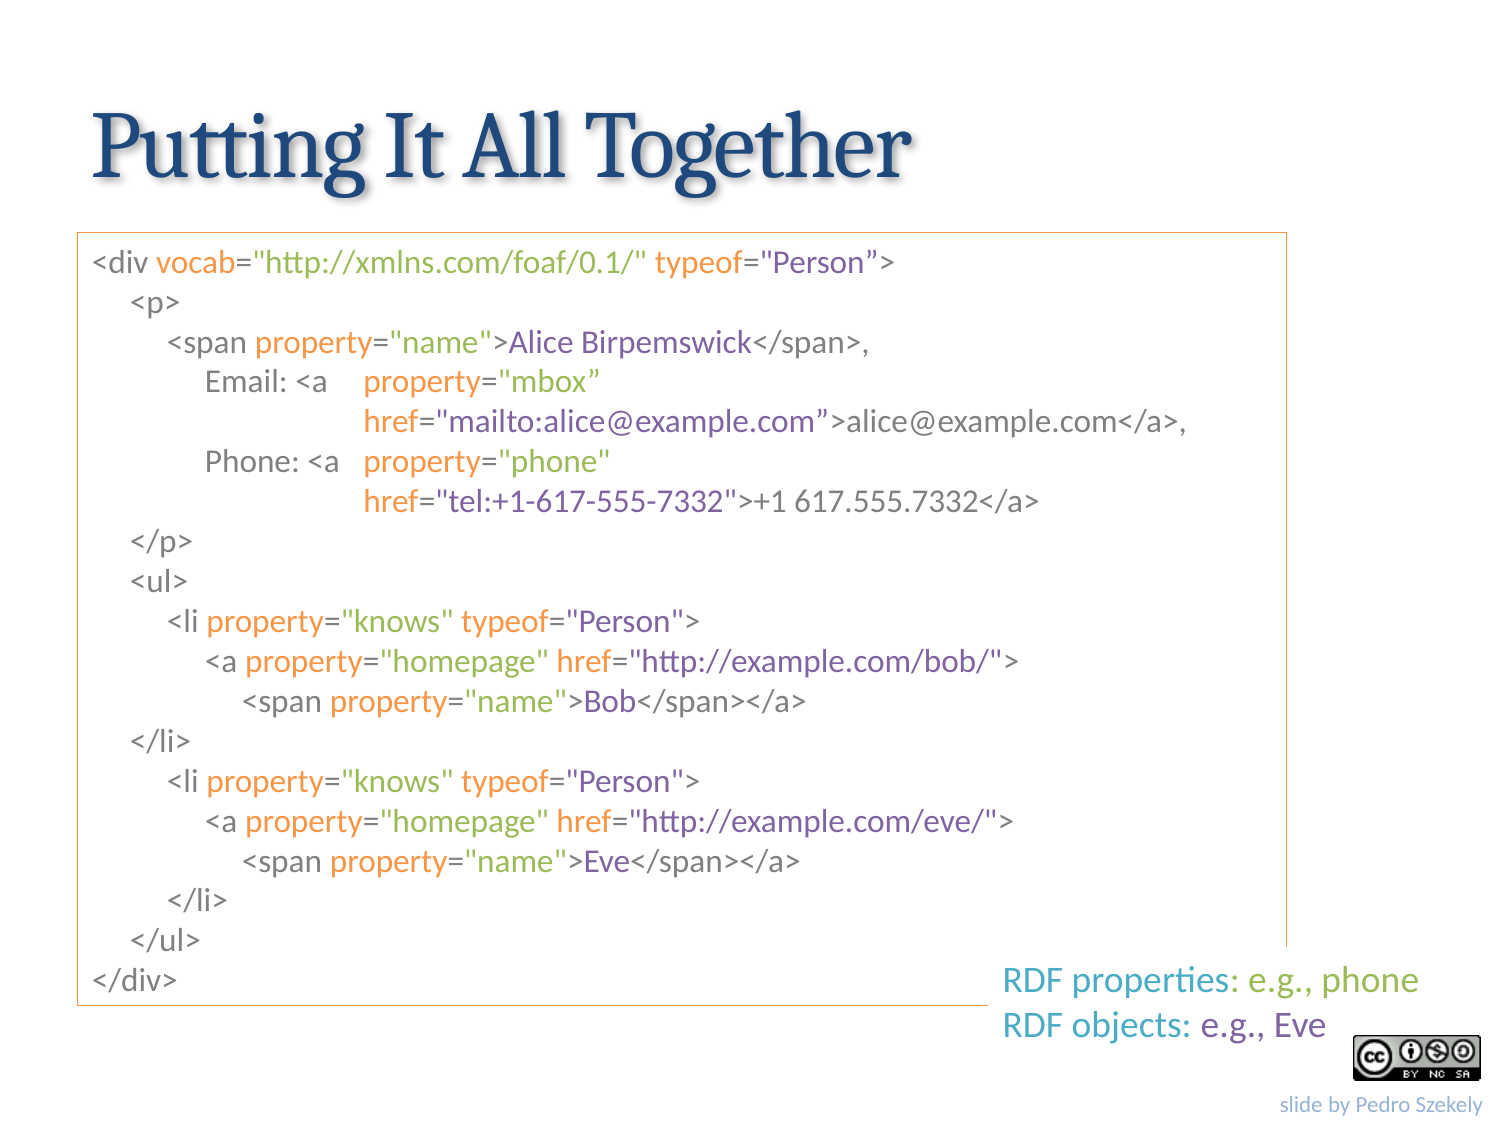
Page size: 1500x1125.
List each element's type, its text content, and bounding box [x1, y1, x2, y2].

text_box <div vocab="http://xmlns.com/foaf/0.1/" typeof="Person”> <p> <span property="name">Alice Birpemswick</span>, Email: <a property="mbox” href="mailto:alice@example.com”>alice@example.com</a>, Phone: <a property="phone" href="tel:+1-617-555-7332">+1 617.555.7332</a> </p> <ul> <li property="knows" typeof="Person"> <a property="homepage" href="http://example.com/bob/"> <span property="name">Bob</span></a> </li> <li property="knows" typeof="Person"> <a property="homepage" href="http://example.com/eve/"> <span property="name">Eve</span></a> </li> </ul> </div> [77, 232, 1287, 1006]
text_box RDF properties: e.g., phone RDF objects: e.g., Eve [987, 947, 1447, 1052]
picture [1352, 1034, 1482, 1081]
title Putting It All Together [75, 45, 1434, 233]
text_box slide by Pedro Szekely [1264, 1082, 1499, 1125]
